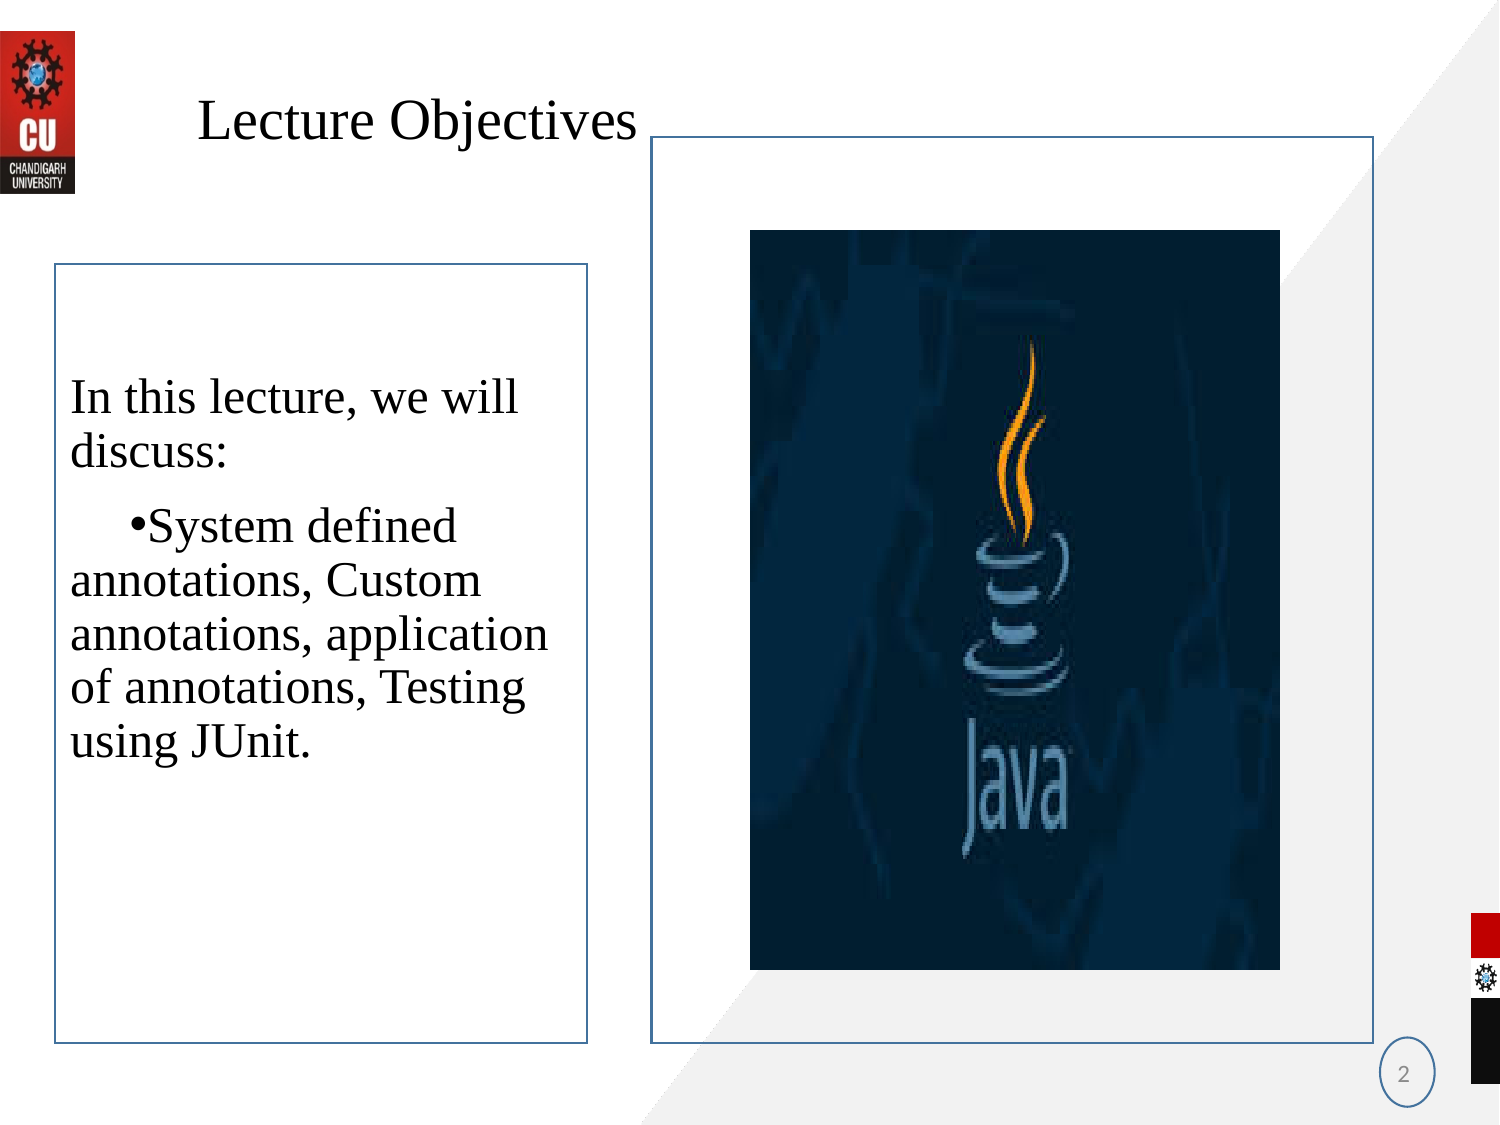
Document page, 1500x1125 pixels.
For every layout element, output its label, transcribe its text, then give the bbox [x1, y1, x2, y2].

text_box [1378, 1036, 1436, 1108]
picture [749, 230, 1280, 970]
title Lecture Objectives [86, 0, 750, 186]
text_box [650, 136, 1374, 1044]
text_box [54, 263, 588, 1044]
picture [0, 0, 1500, 1125]
slide_number 2 [1087, 1042, 1391, 1103]
